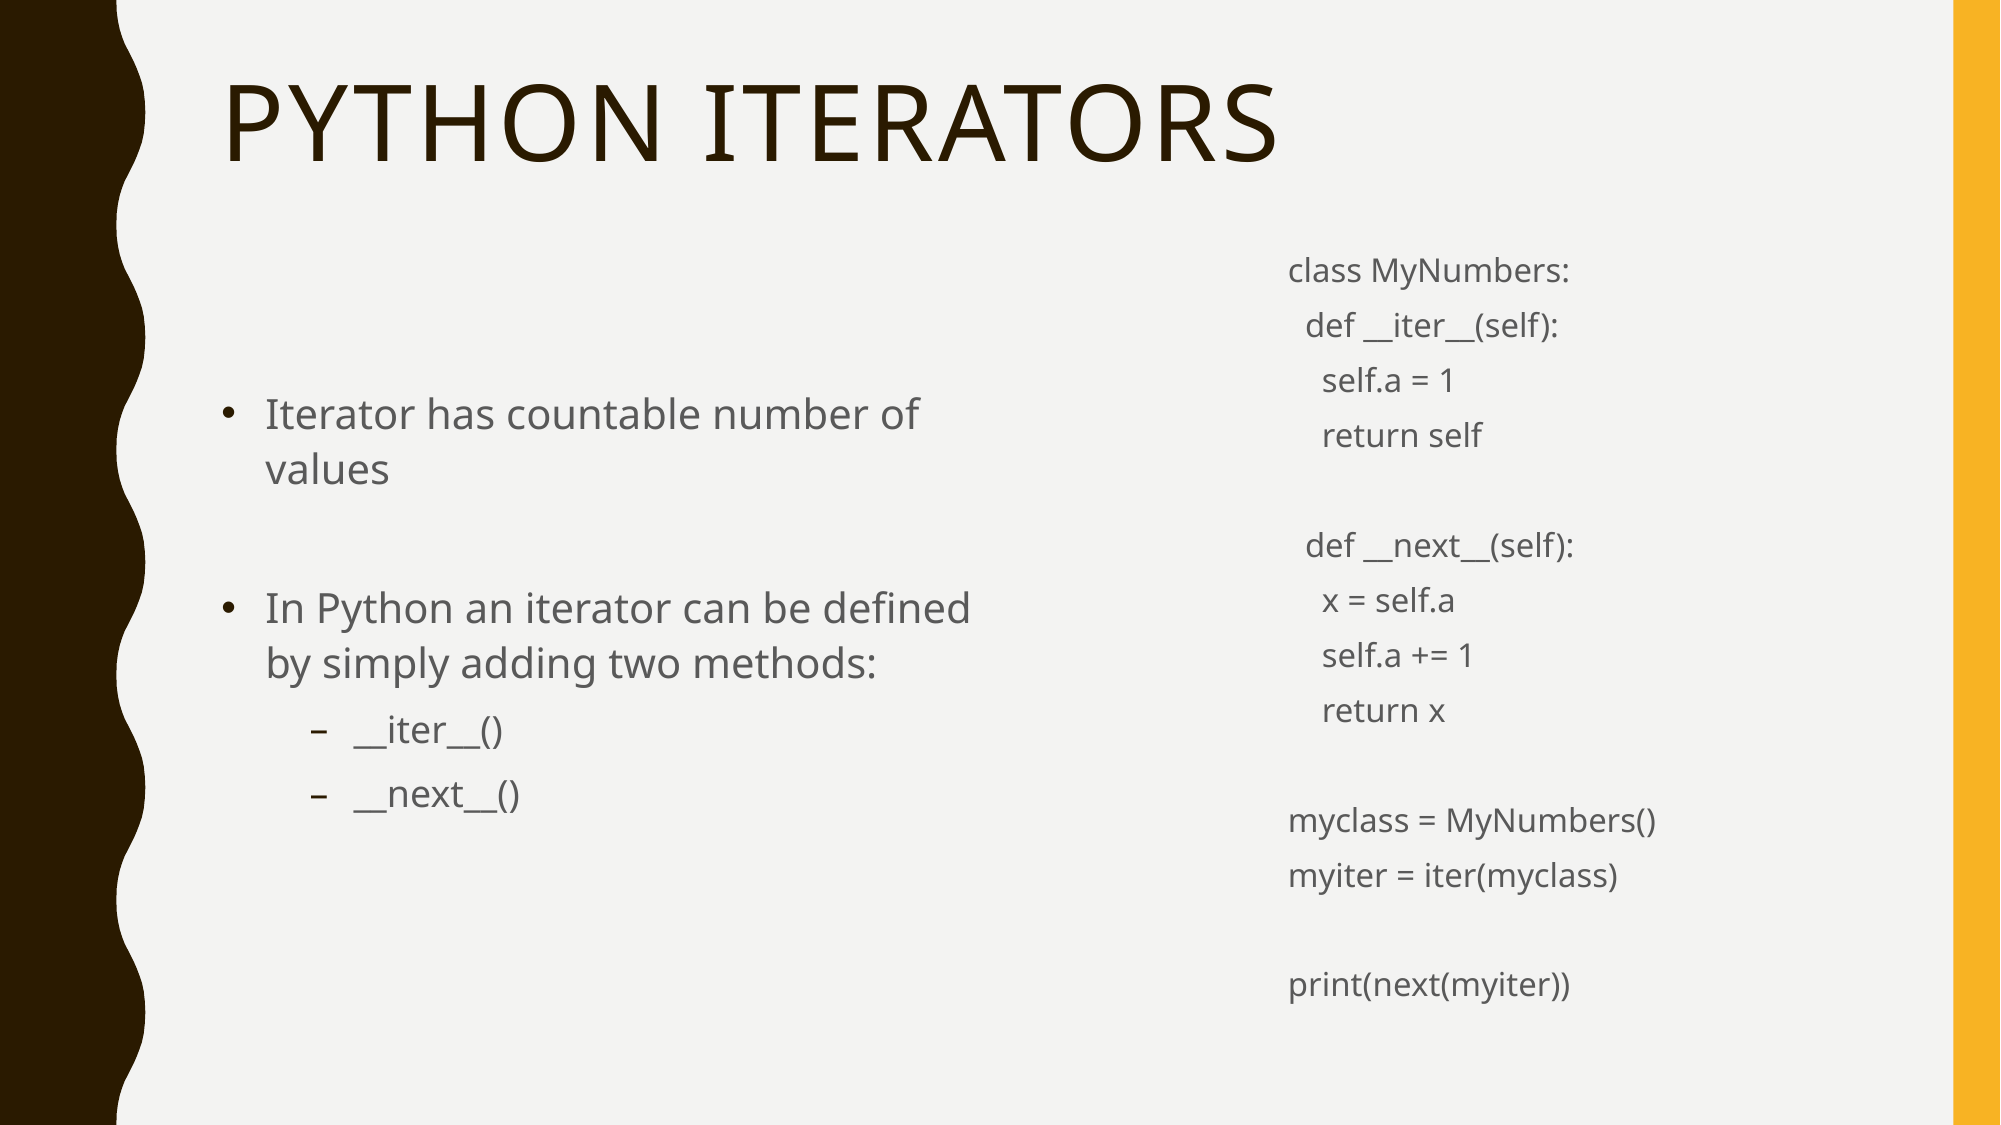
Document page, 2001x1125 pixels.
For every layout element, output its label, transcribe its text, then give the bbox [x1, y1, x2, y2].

list class MyNumbers: def __iter__(self): self.a = 1 return self def __next__(self): x = self.a self.a += 1 return x myclass = MyNumbers() myiter = iter(myclass) print(next(myiter)) [1272, 238, 2000, 1019]
title Python iterators [205, 62, 1875, 308]
list Iterator has countable number of values In Python an iterator can be defined by simply adding two methods: __iter__() __next__() [206, 375, 994, 969]
